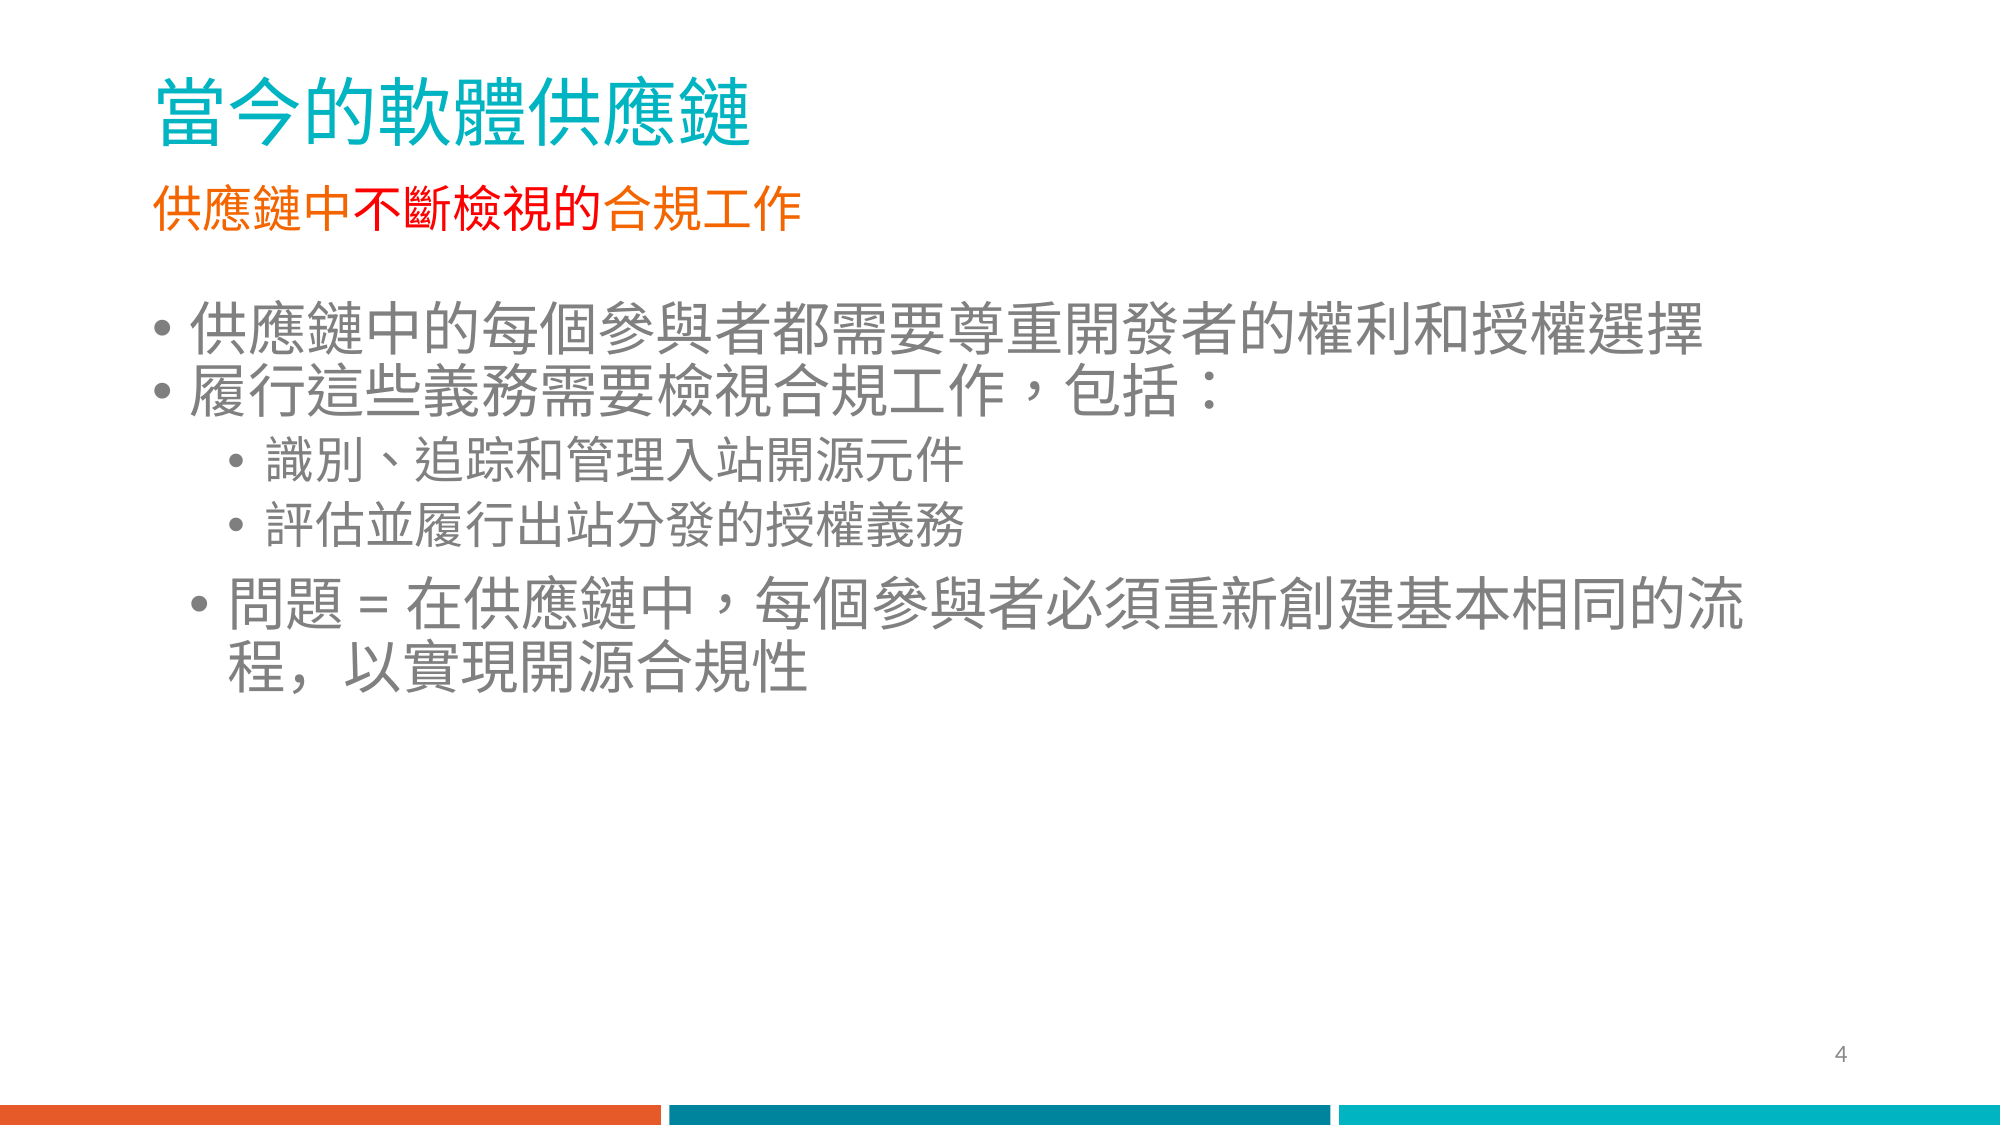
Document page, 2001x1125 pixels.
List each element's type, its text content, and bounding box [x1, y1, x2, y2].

slide_number 4 [1648, 1022, 1863, 1083]
list 供應鏈中的每個參與者都需要尊重開發者的權利和授權選擇 履行這些義務需要檢視合規工作，包括： 識別、追踪和管理入站開源元件 評估並履行出站分發的授權義務 問題=在供應鏈中，每個參與者必須重新創建基本相同的流程，以實現開源合規性 [137, 292, 1863, 934]
title 當今的軟體供應鏈 [137, 59, 1863, 155]
text_box 供應鏈中不斷檢視的合規工作 [137, 155, 1863, 268]
